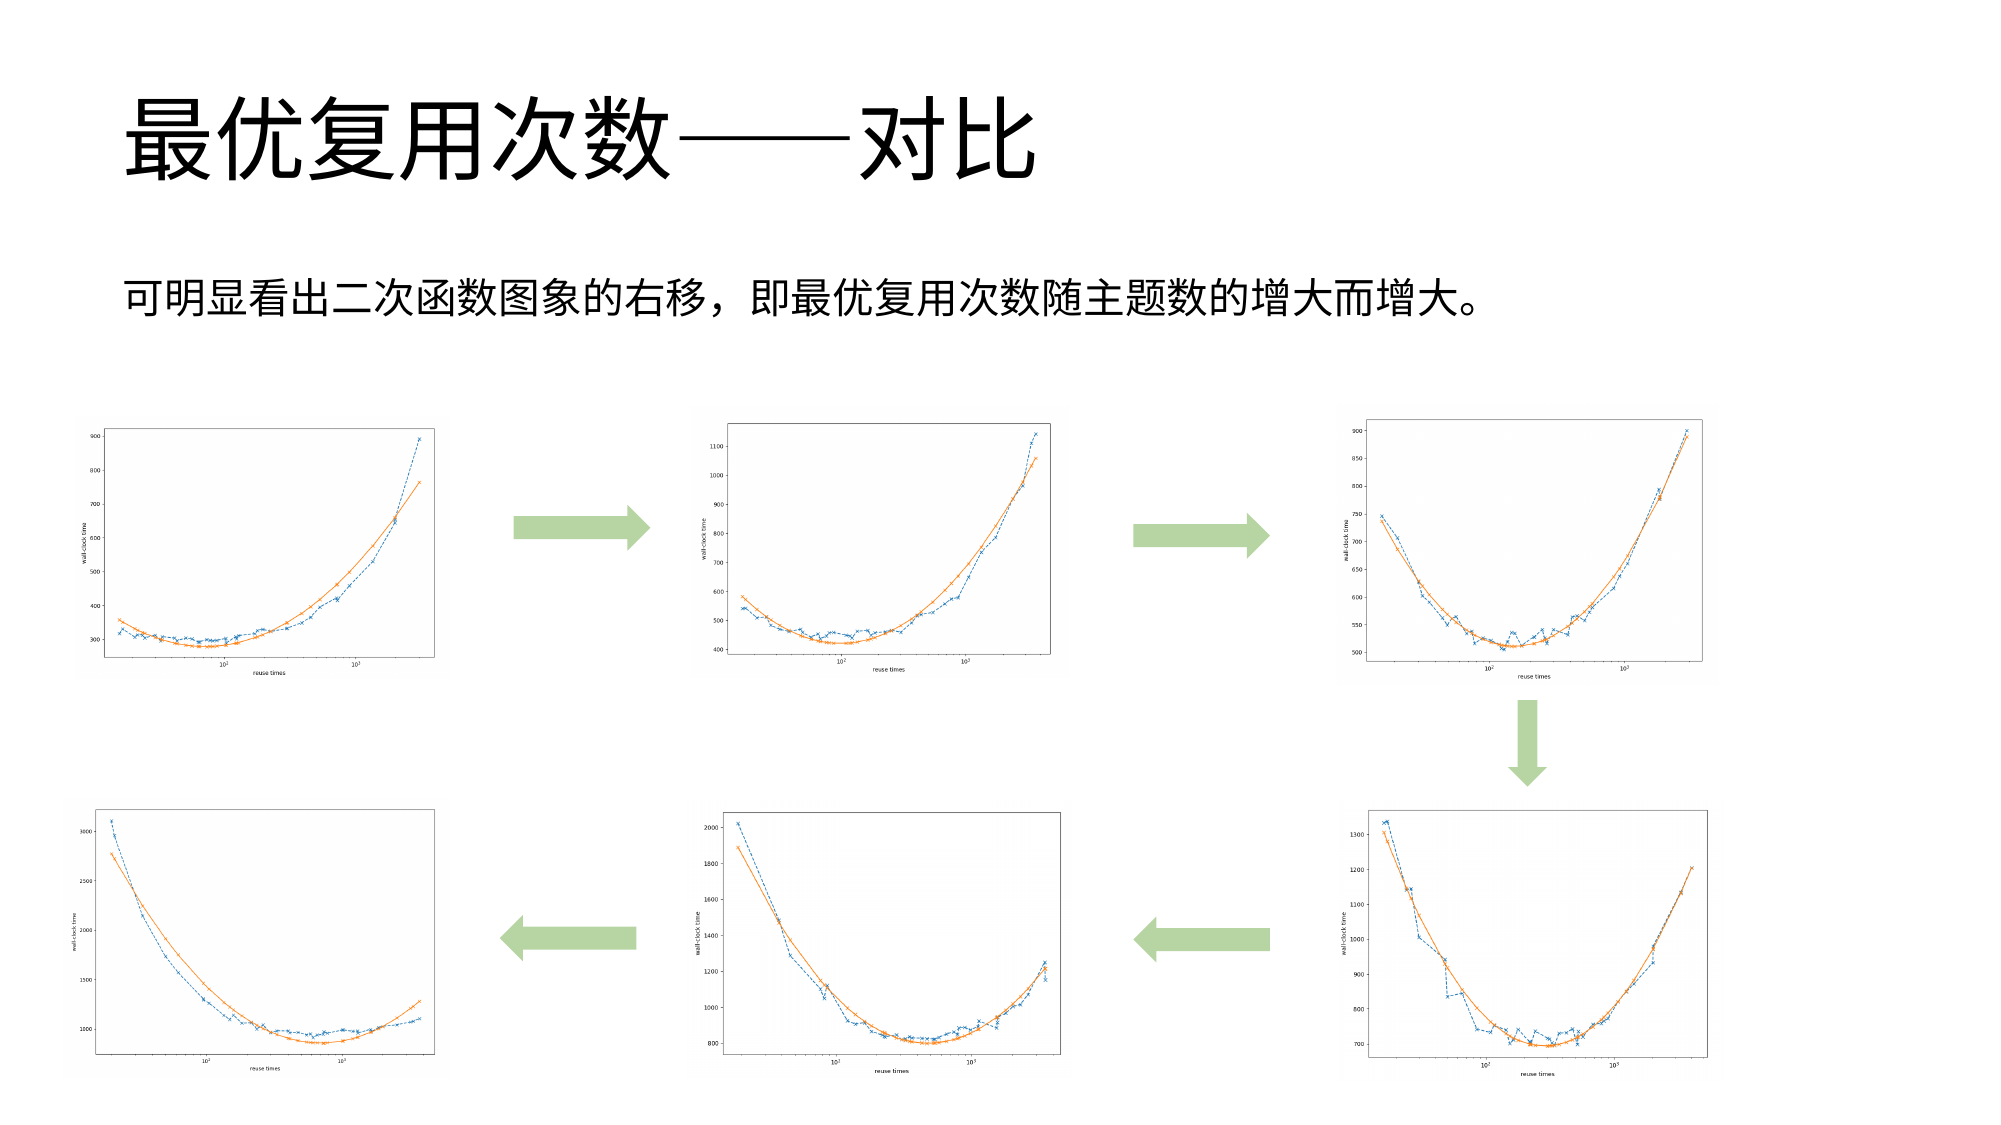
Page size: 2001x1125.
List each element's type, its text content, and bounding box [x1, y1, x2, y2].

text_box [1133, 512, 1270, 559]
picture [686, 800, 1072, 1078]
picture [75, 415, 450, 679]
picture [63, 798, 450, 1079]
text_box [1507, 700, 1548, 787]
text_box [513, 504, 651, 551]
picture [1336, 401, 1719, 686]
picture [689, 405, 1069, 678]
text_box 可明显看出二次函数图象的右移，即最优复用次数随主题数的增大而增大。 [107, 248, 1645, 338]
text_box [499, 915, 637, 962]
title 最优复用次数——对比 [107, 34, 1833, 253]
picture [1338, 800, 1724, 1081]
text_box [1133, 916, 1270, 963]
